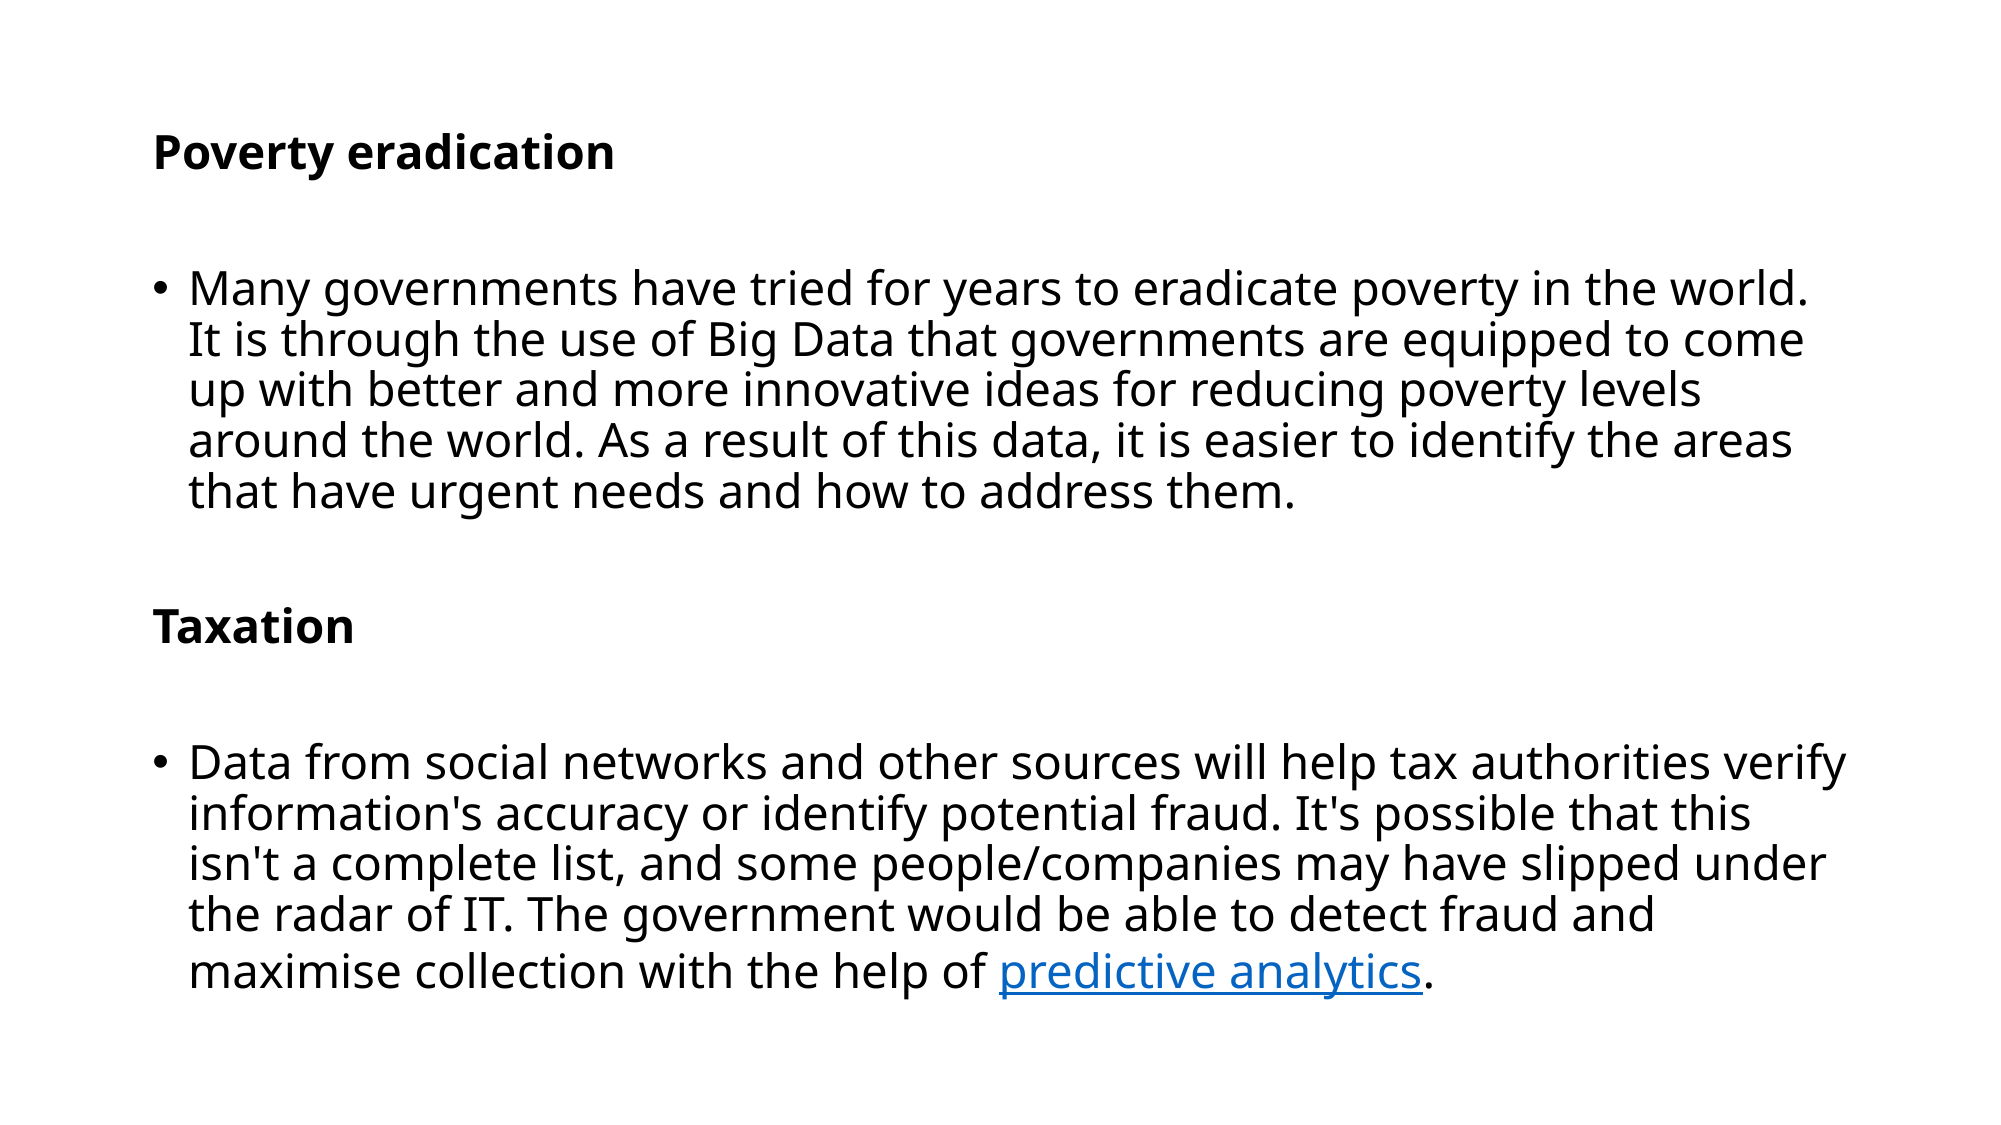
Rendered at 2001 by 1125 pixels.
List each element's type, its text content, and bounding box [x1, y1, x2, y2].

list Poverty eradication Many governments have tried for years to eradicate poverty in the world. It is through the use of Big Data that governments are equipped to come up with better and more innovative ideas for reducing poverty levels around the world. As a result of this data, it is easier to identify the areas that have urgent needs and how to address them. Taxation Data from social networks and other sources will help tax authorities verify information's accuracy or identify potential fraud. It's possible that this isn't a complete list, and some people/companies may have slipped under the radar of IT. The government would be able to detect fraud and maximise collection with the help of predictive analytics. [137, 121, 1863, 1014]
